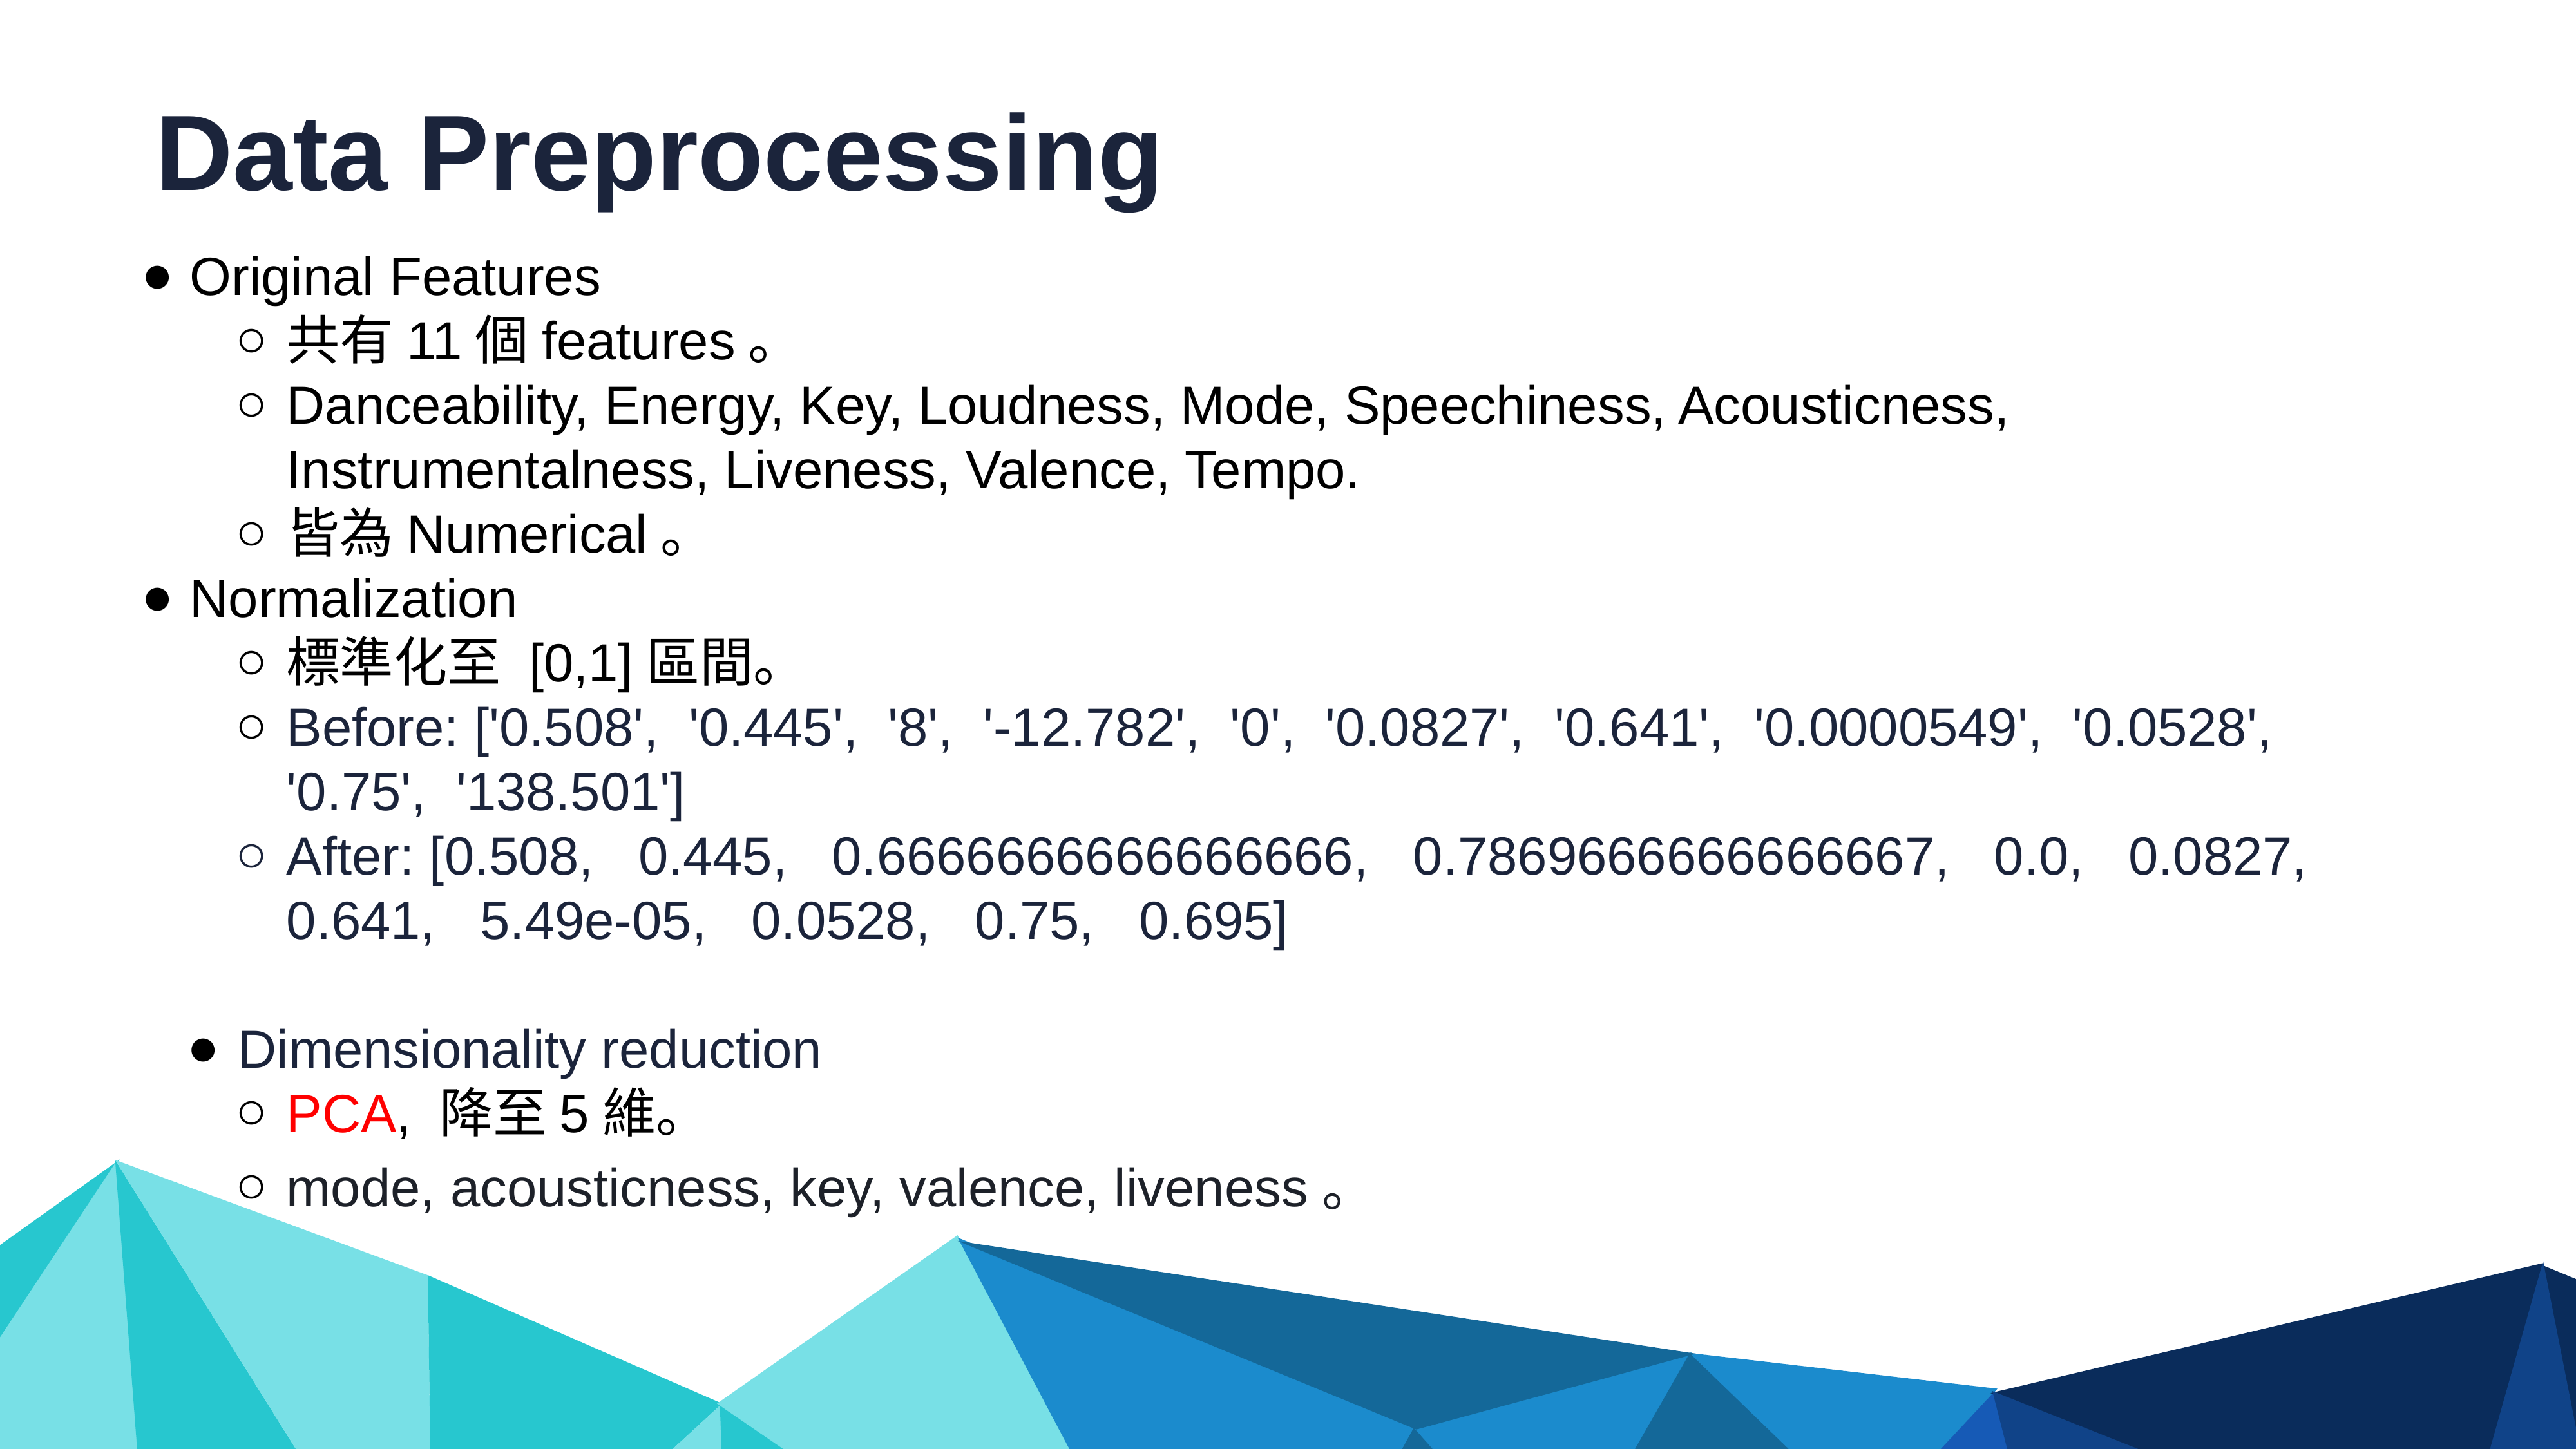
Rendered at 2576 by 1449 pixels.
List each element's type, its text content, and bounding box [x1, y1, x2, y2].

text_box Original Features 共有11個features。 Danceability, Energy, Key, Loudness, Mode, Speechiness, Acousticness, Instrumentalness, Liveness, Valence, Tempo. 皆為Numerical。 Normalization 標準化至 [0,1]區間。 Before: ['0.508', '0.445', '8', '-12.782', '0', '0.0827', '0.641', '0.0000549', '0.0528', '0.75', '138.501'] After: [0.508, 0.445, 0.6666666666666666, 0.7869666666666667, 0.0, 0.0827, 0.641, 5.49e-05, 0.0528, 0.75, 0.695] Dimensionality reduction PCA, 降至5維。 mode, acousticness, key, valence, liveness。 [131, 232, 2444, 1291]
text_box Data Preprocessing [146, 73, 2458, 311]
